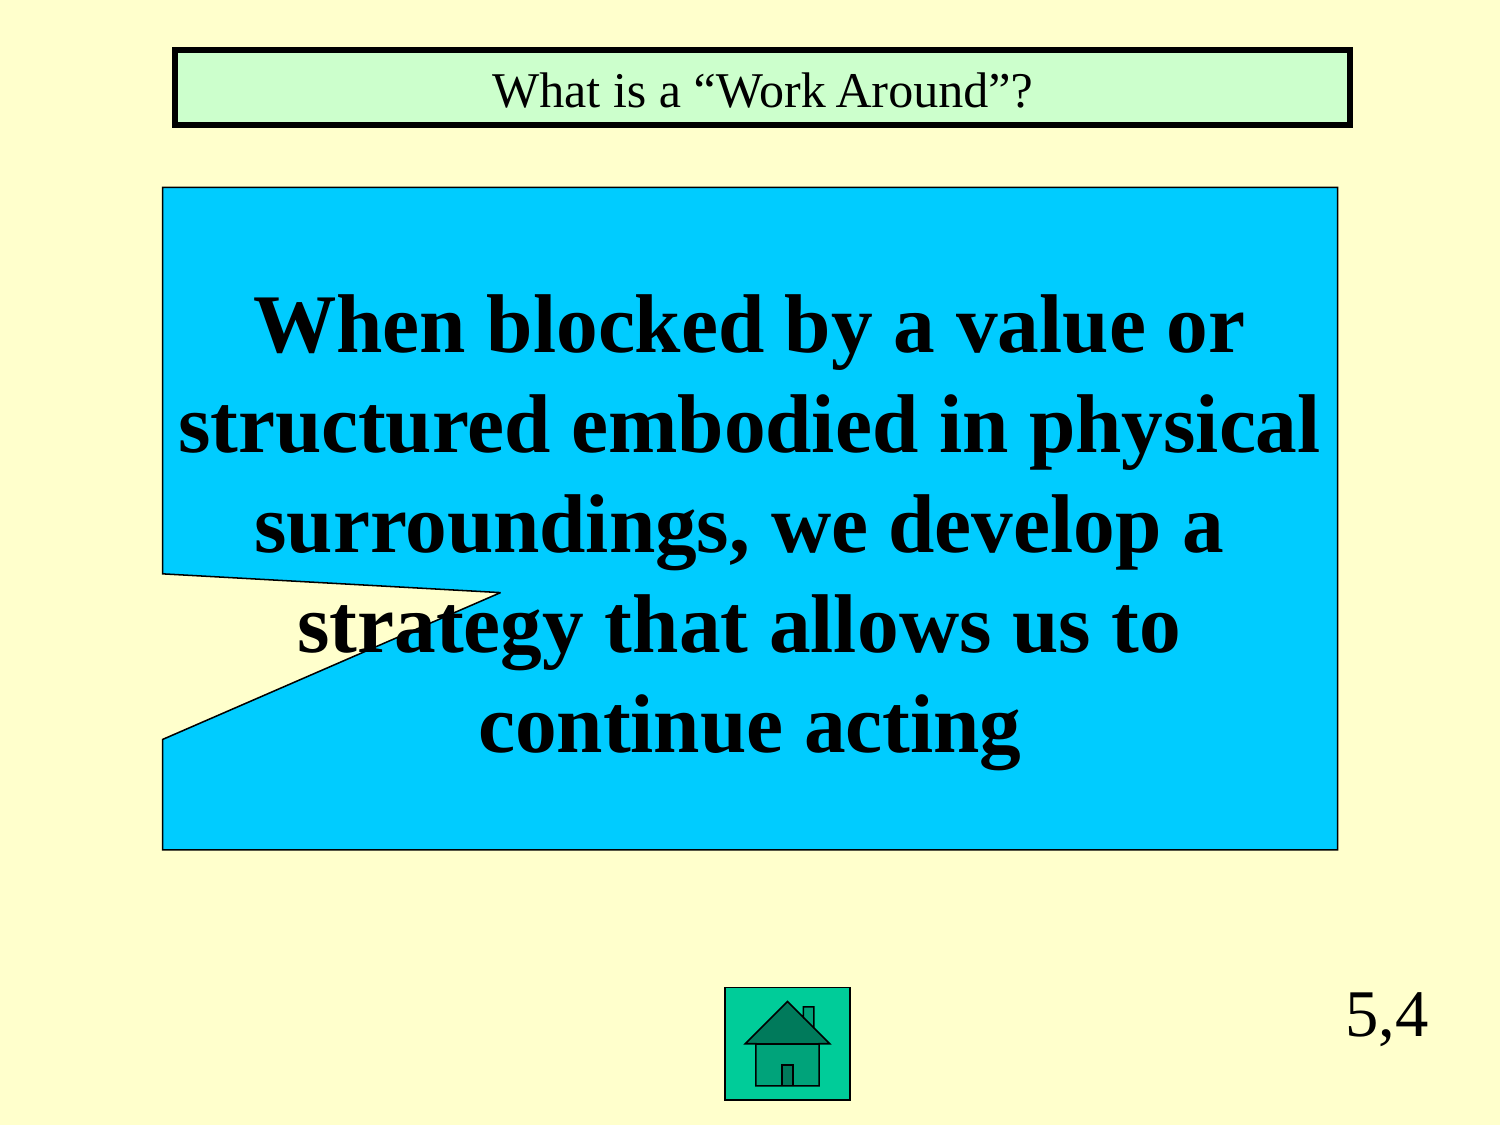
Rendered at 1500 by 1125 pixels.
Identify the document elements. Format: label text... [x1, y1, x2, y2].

text_box What is a “Work Around”? [174, 49, 1350, 125]
text_box [725, 987, 851, 1101]
text_box When blocked by a value or structured embodied in physical surroundings, we develop a strategy that allows us to continue acting [162, 187, 1338, 850]
subtitle 5,4 [1274, 962, 1500, 1125]
